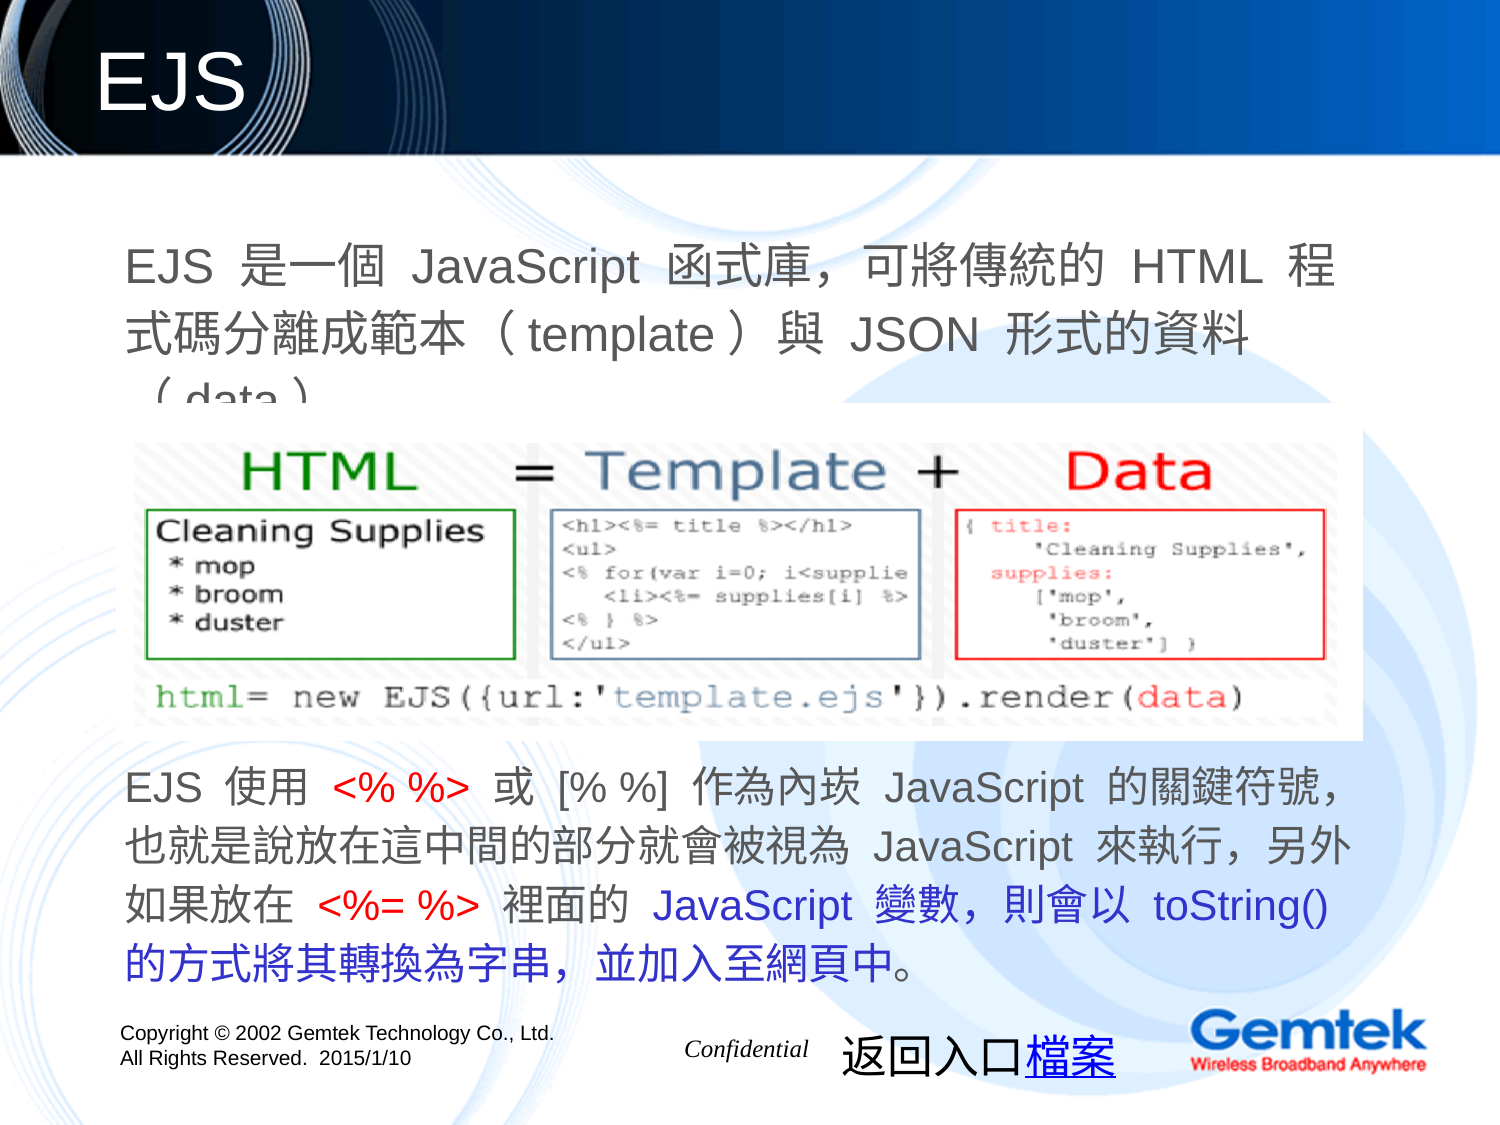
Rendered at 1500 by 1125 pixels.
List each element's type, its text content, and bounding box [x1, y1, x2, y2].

list EJS 是一個 JavaScript 函式庫，可將傳統的 HTML 程式碼分離成範本（template）與 JSON 形式的資料（data）。 EJS 使用 <% %> 或 [% %] 作為內崁 JavaScript 的關鍵符號，也就是說放在這中間的部分就會被視為 JavaScript 來執行，另外如果放在 <%= %> 裡面的 JavaScript 變數，則會以 toString() 的方式將其轉換為字串，並加入至網頁中。 [116, 214, 1393, 997]
title EJS [86, 0, 1363, 144]
text_box 返回入口檔案 [780, 1011, 1178, 1090]
picture [0, 0, 1500, 1125]
